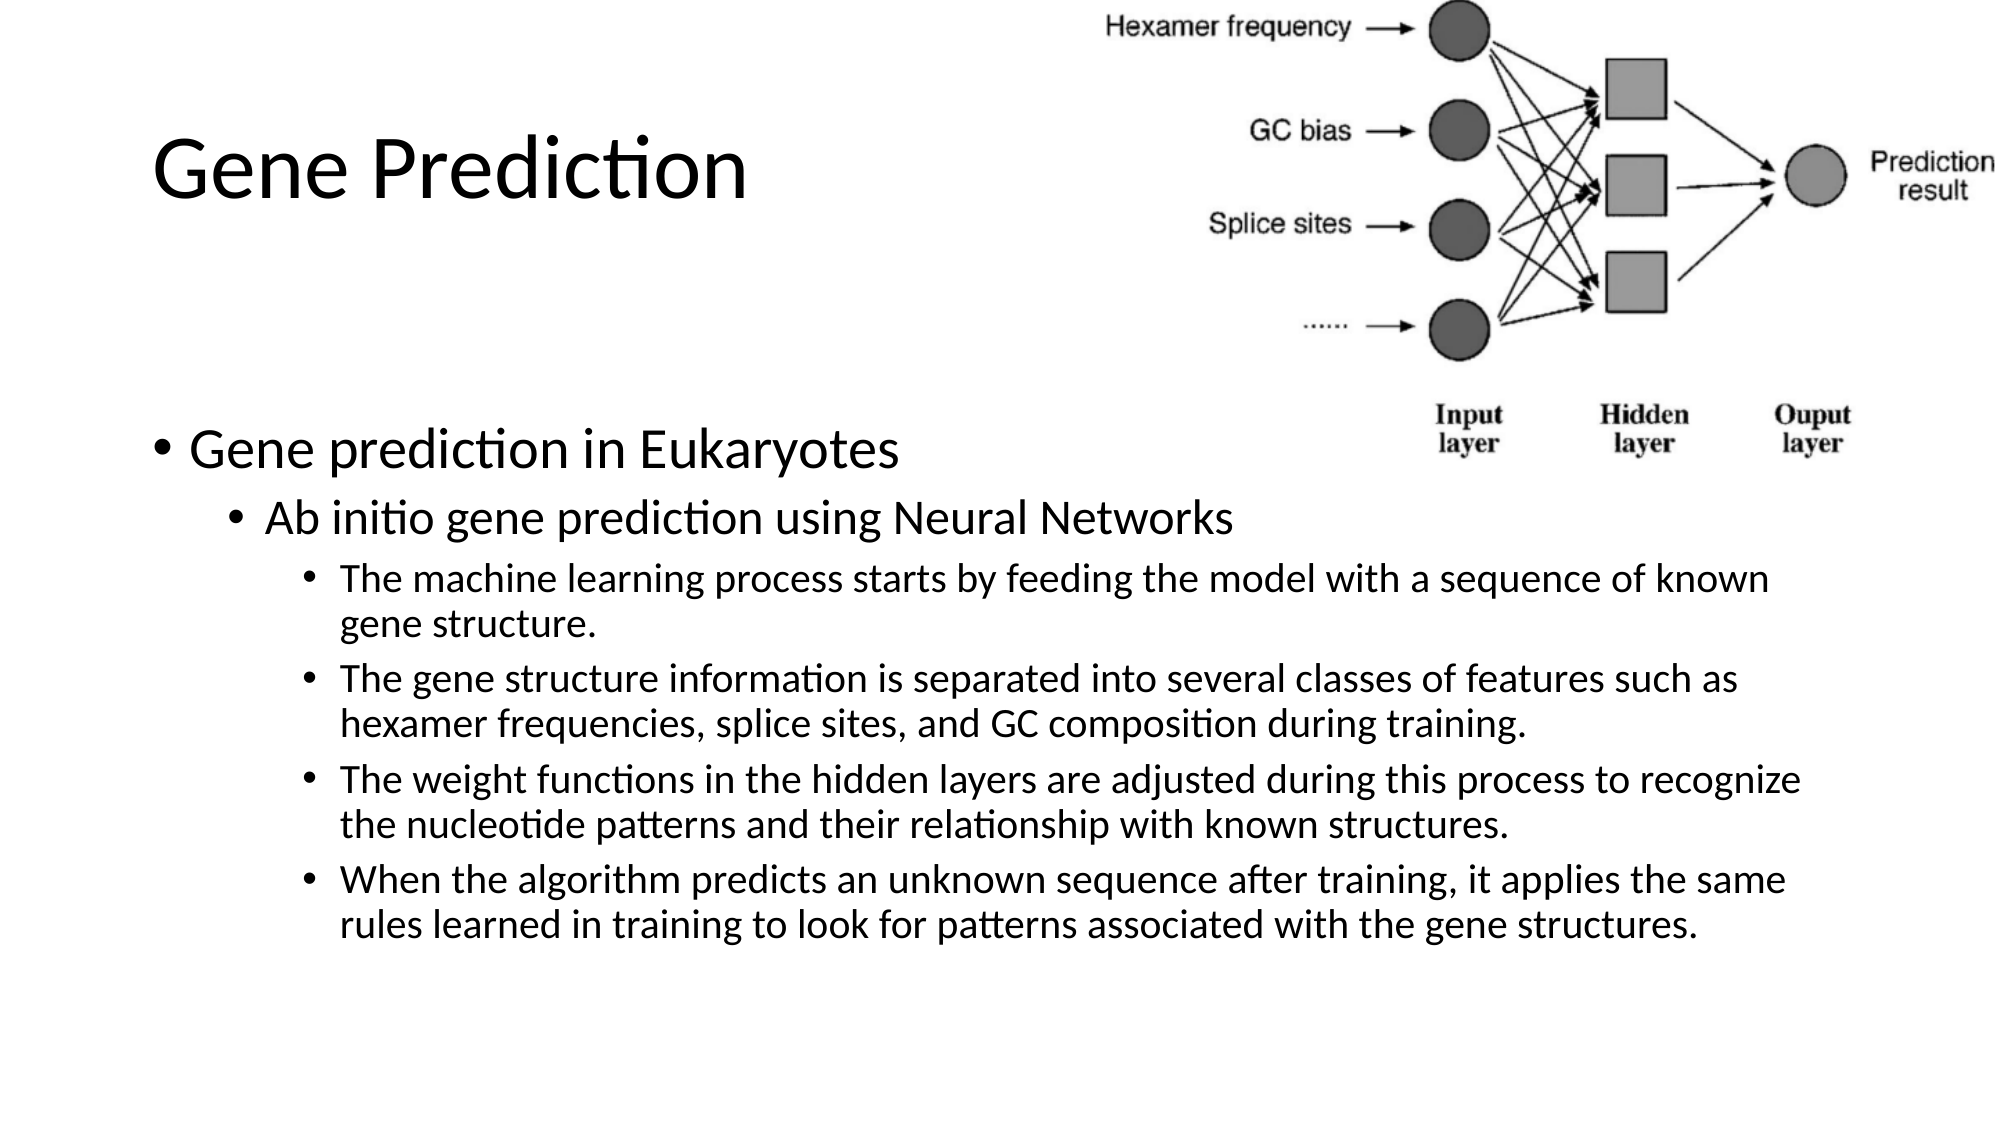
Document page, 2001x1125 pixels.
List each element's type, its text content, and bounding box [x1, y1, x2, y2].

picture [1097, 0, 2000, 466]
list Gene prediction in Eukaryotes Ab initio gene prediction using Neural Networks The machine learning process starts by feeding the model with a sequence of known gene structure. The gene structure information is separated into several classes of features such as hexamer frequencies, splice sites, and GC composition during training. The weight functions in the hidden layers are adjusted during this process to recognize the nucleotide patterns and their relationship with known structures. When the algorithm predicts an unknown sequence after training, it applies the same rules learned in training to look for patterns associated with the gene structures. [137, 411, 1863, 1125]
title Gene Prediction [137, 59, 1092, 278]
